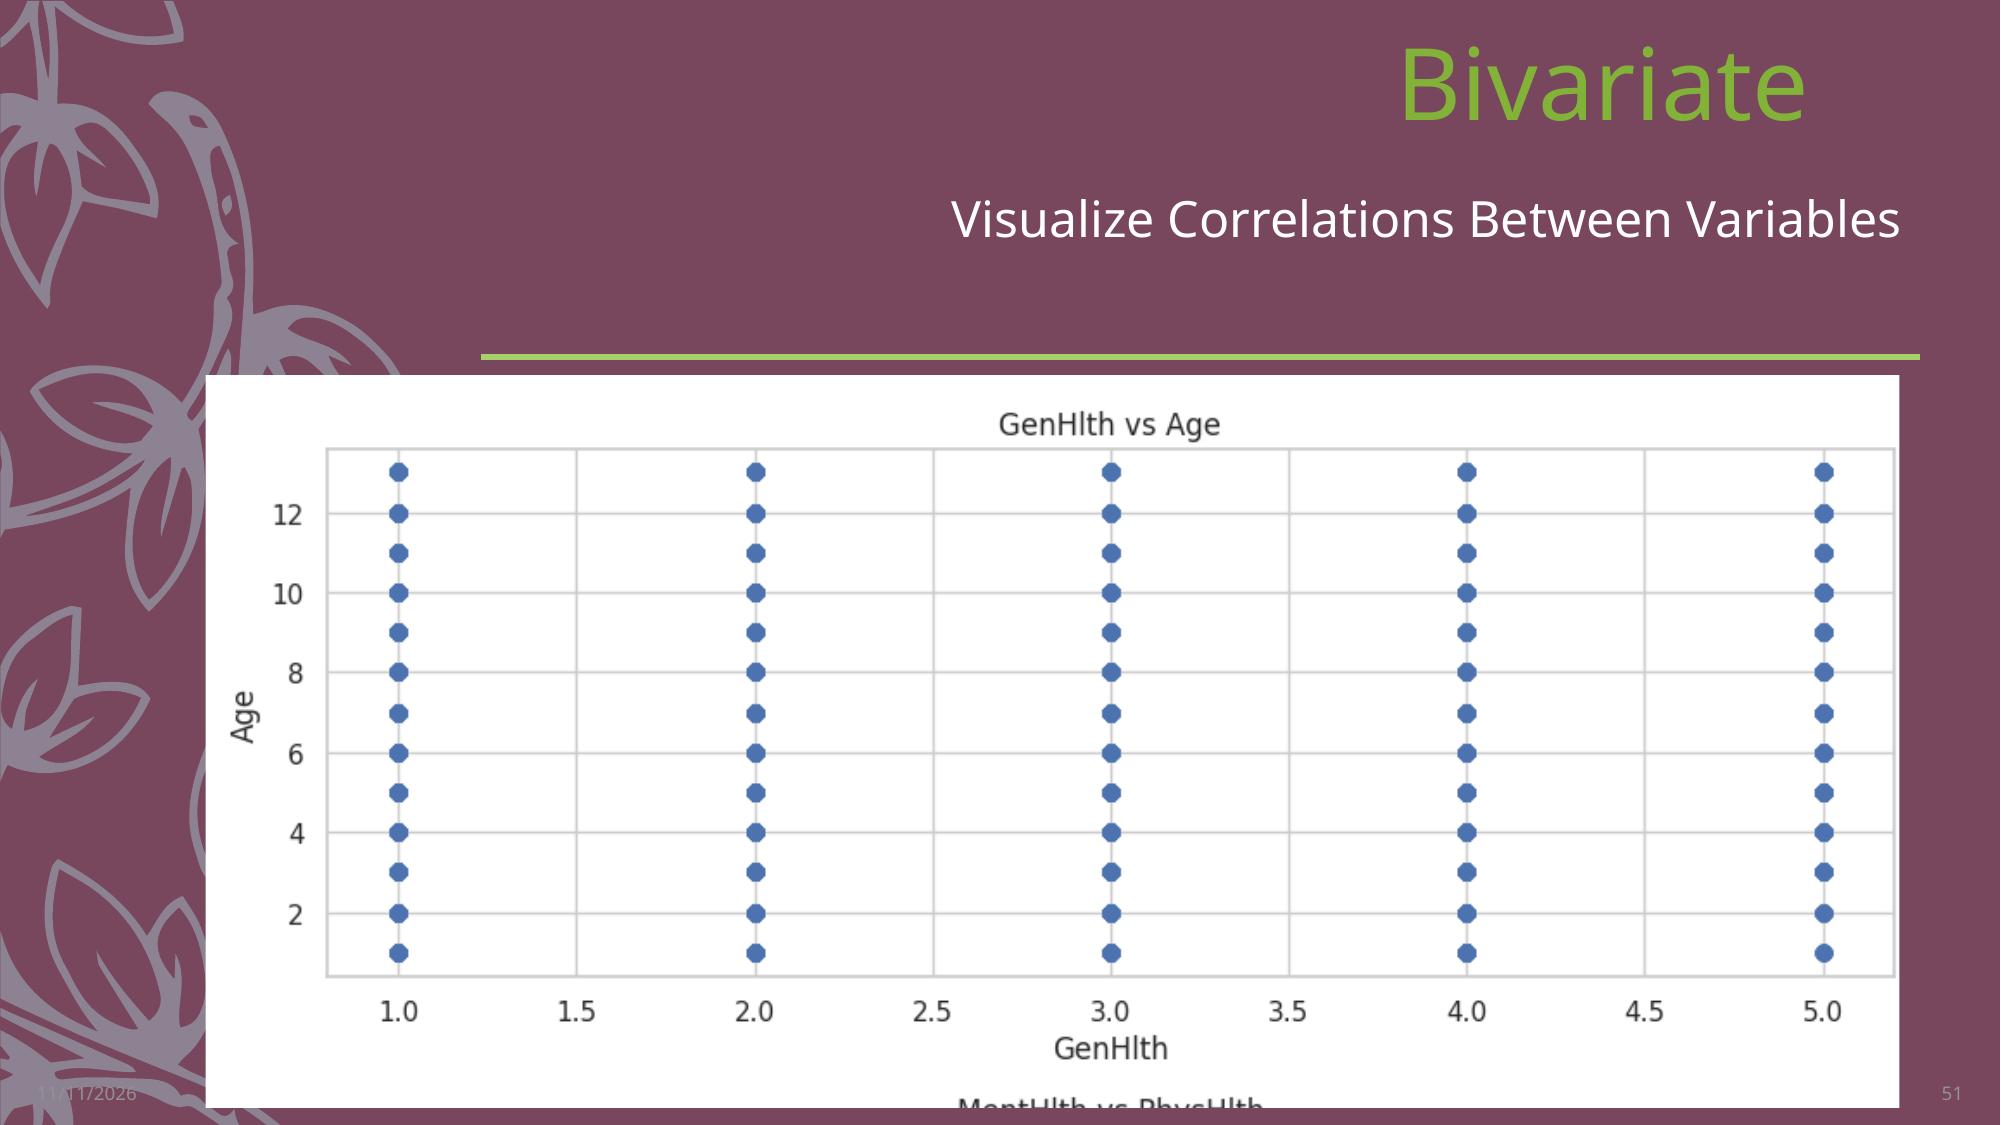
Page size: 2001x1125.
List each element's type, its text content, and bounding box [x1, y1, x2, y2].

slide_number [21, 1064, 472, 1124]
slide_number 51 [1528, 1064, 1979, 1124]
text_box Visualize Correlations Between Variables [636, 175, 1917, 255]
title Bivariate [1381, 17, 1960, 163]
picture [205, 375, 1900, 1108]
